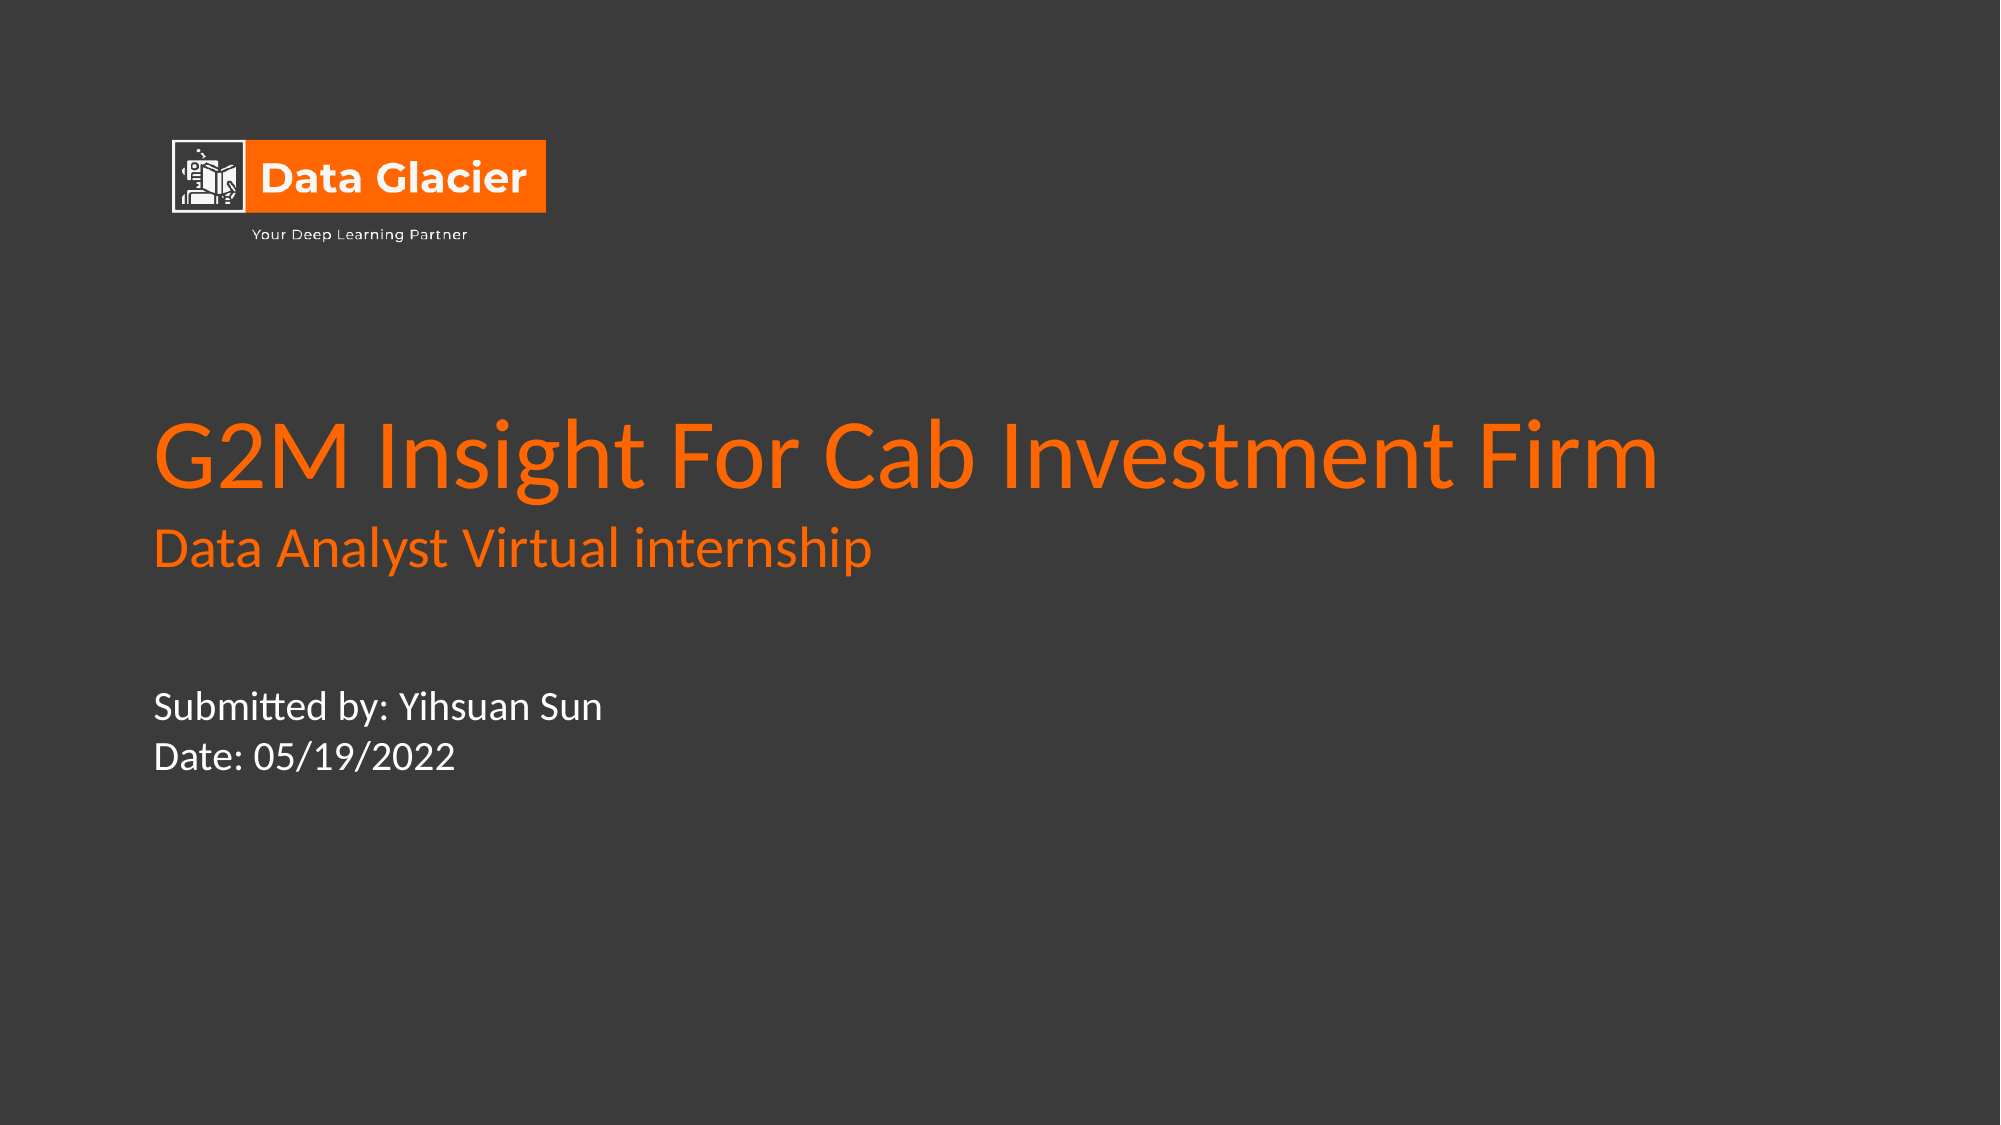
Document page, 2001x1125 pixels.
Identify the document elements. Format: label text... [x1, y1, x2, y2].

text_box G2M Insight For Cab Investment Firm Data Analyst Virtual internship Submitted by: Yihsuan Sun Date: 05/19/2022 [138, 381, 1775, 787]
picture [168, 0, 550, 382]
